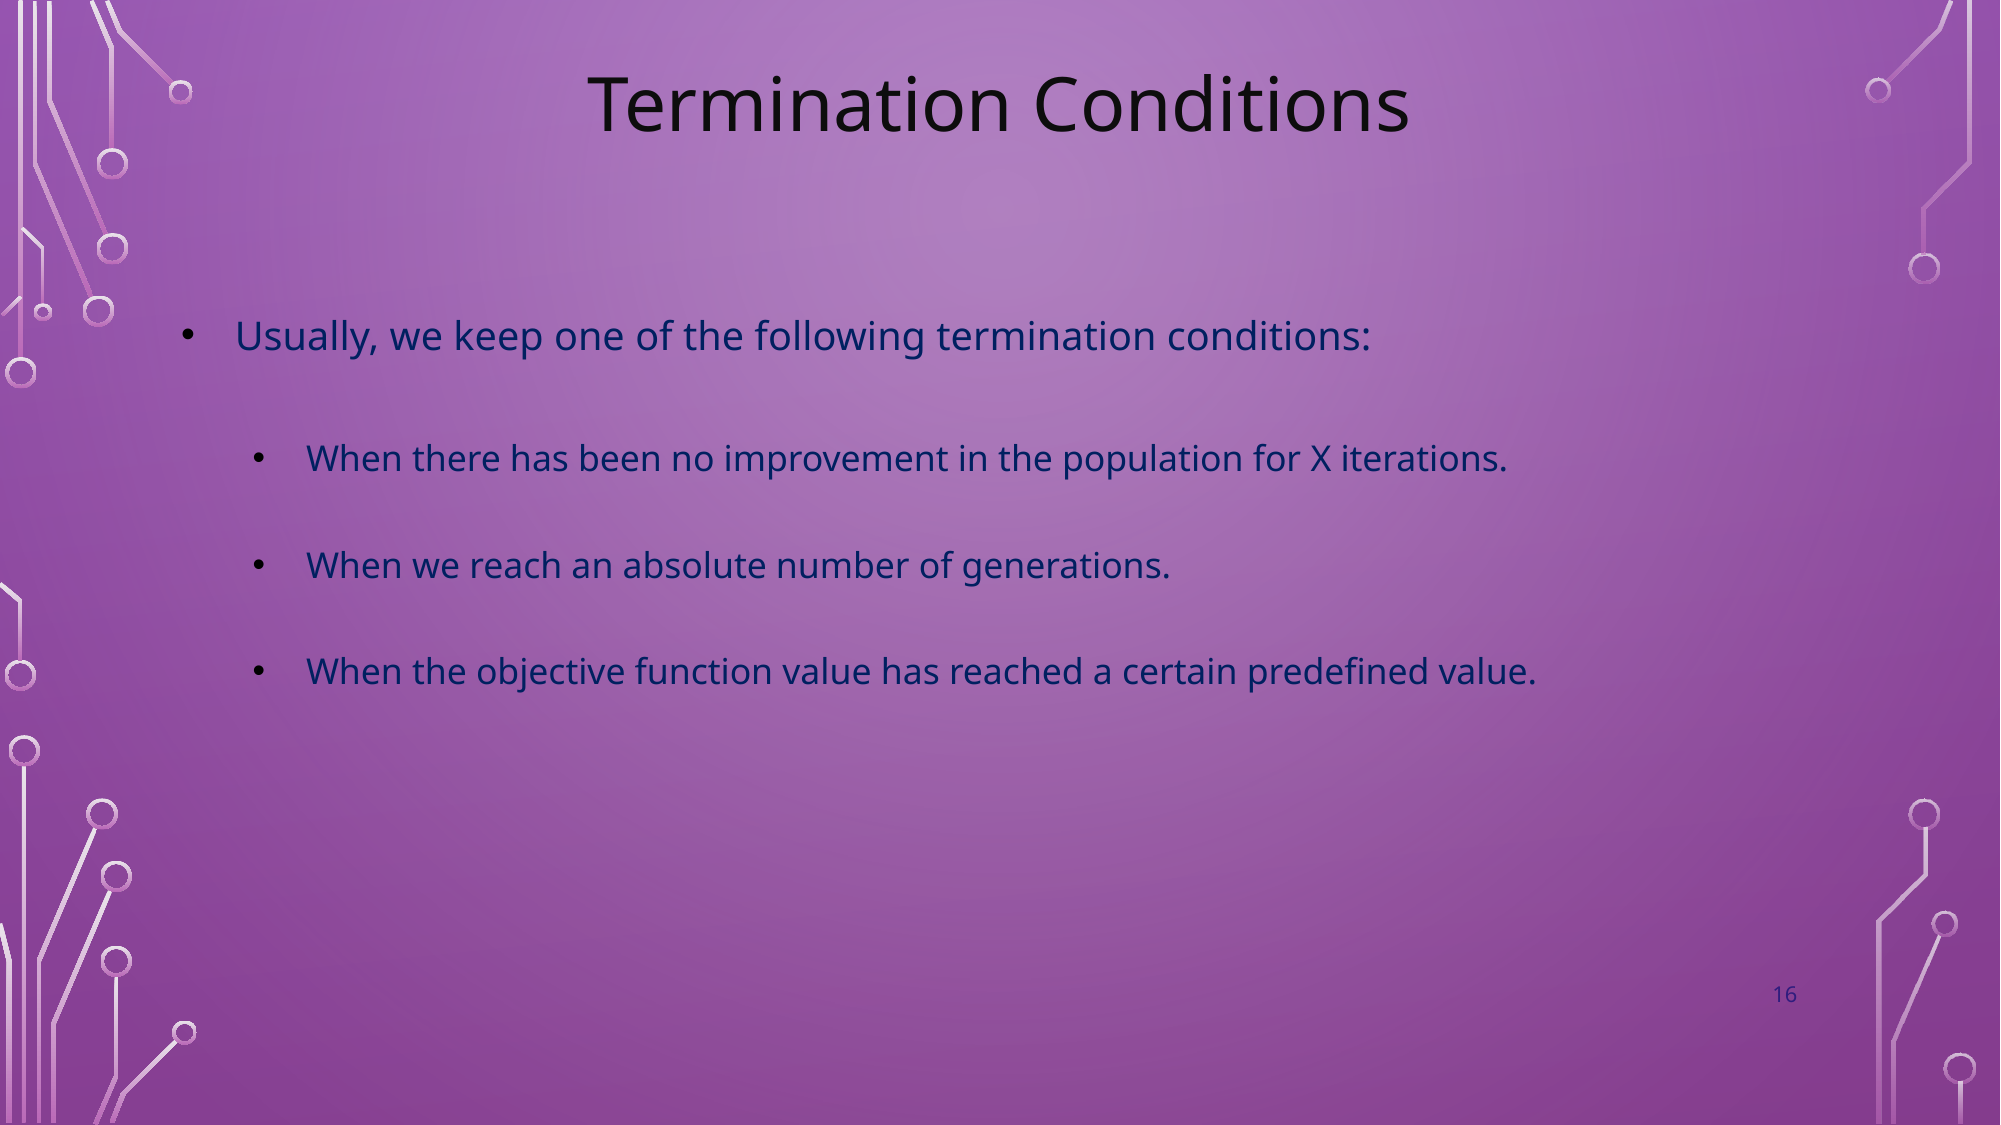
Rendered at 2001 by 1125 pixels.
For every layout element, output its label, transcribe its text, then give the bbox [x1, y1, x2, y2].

slide_number 16 [1685, 965, 1813, 1025]
text_box Termination Conditions [187, 49, 1813, 154]
list Usually, we keep one of the following termination conditions: When there has been no improvement in the population for X iterations. When we reach an absolute number of generations. When the objective function value has reached a certain predefined value. [158, 231, 1854, 935]
